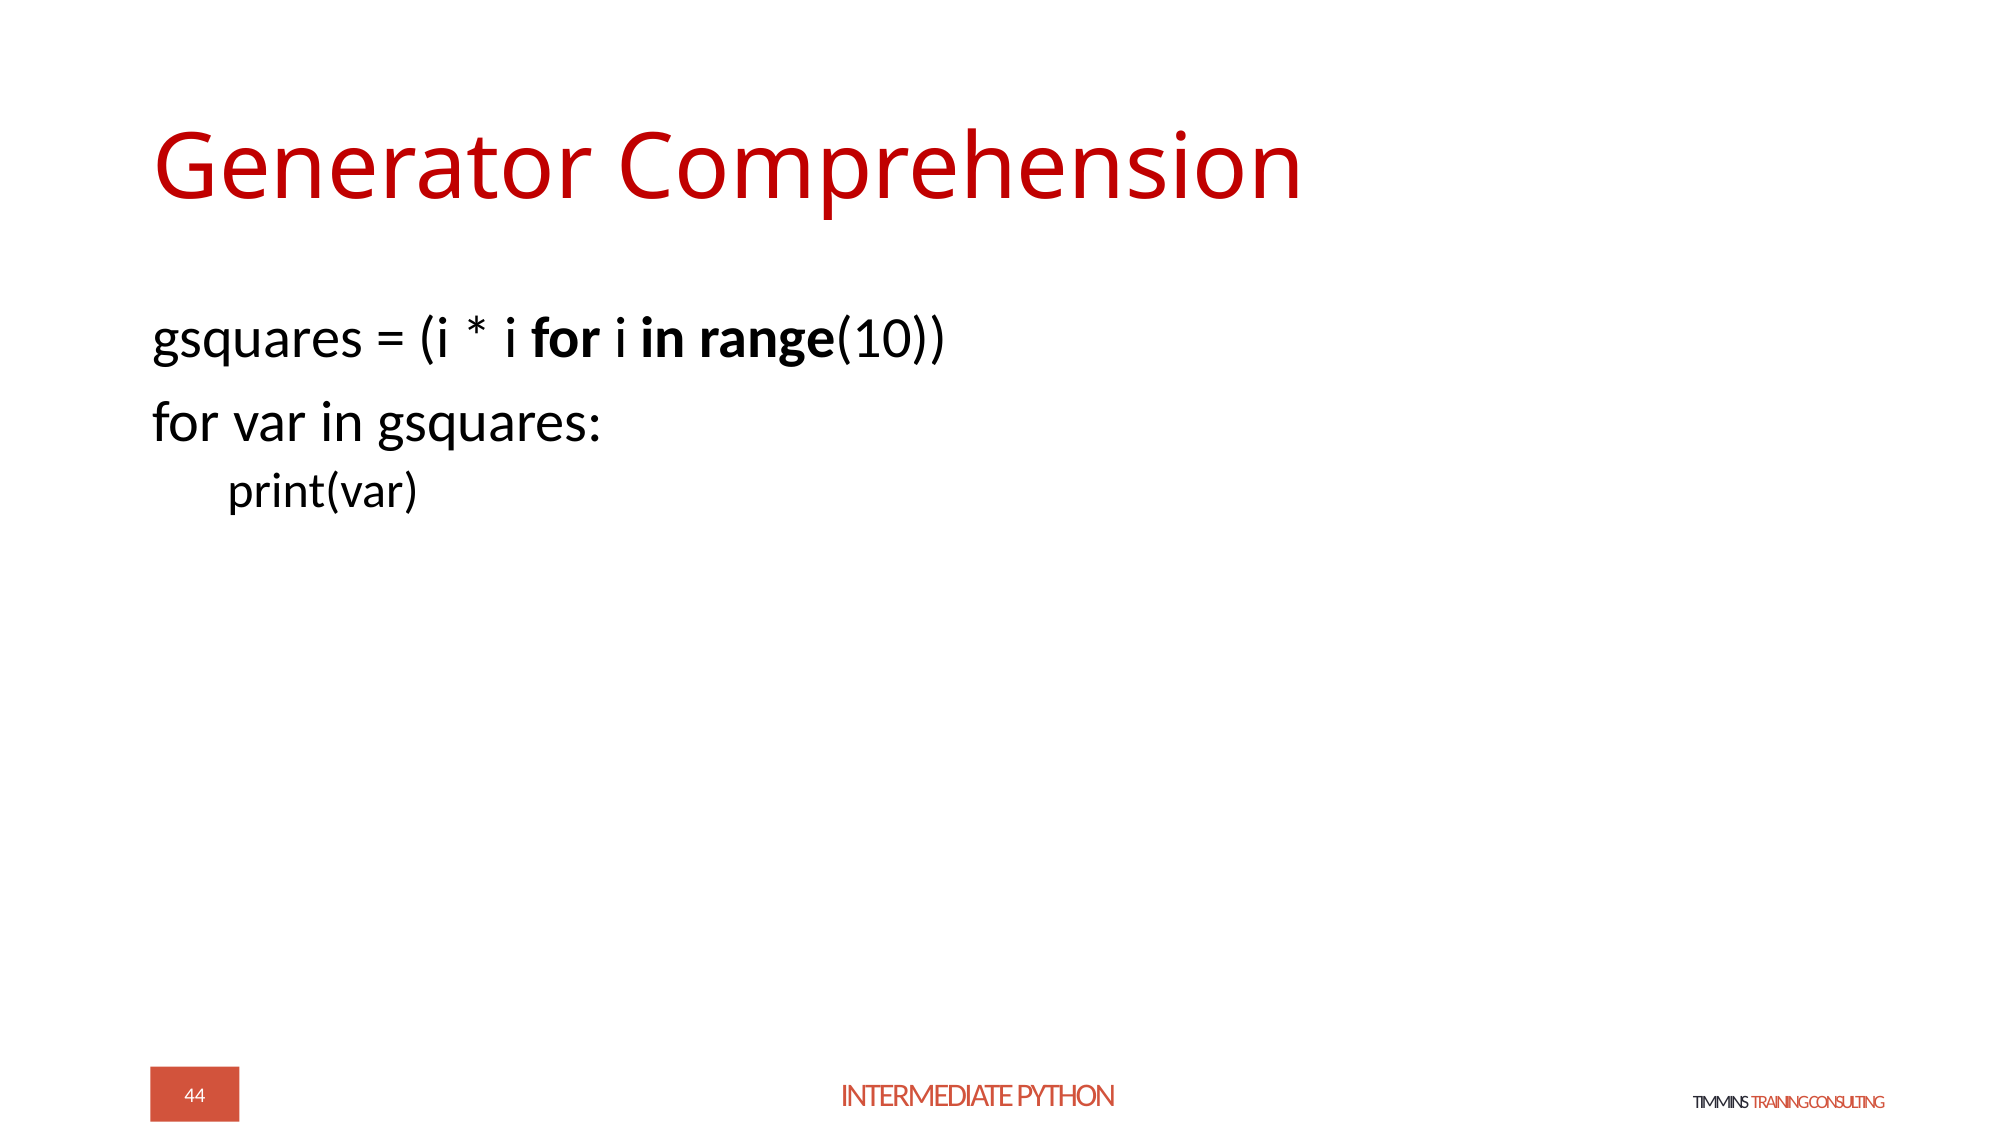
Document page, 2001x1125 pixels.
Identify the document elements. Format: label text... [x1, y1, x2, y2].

list gsquares = (i * i for i in range(10)) for var in gsquares: print(var) [137, 299, 1863, 1014]
title Generator Comprehension [137, 59, 1863, 278]
